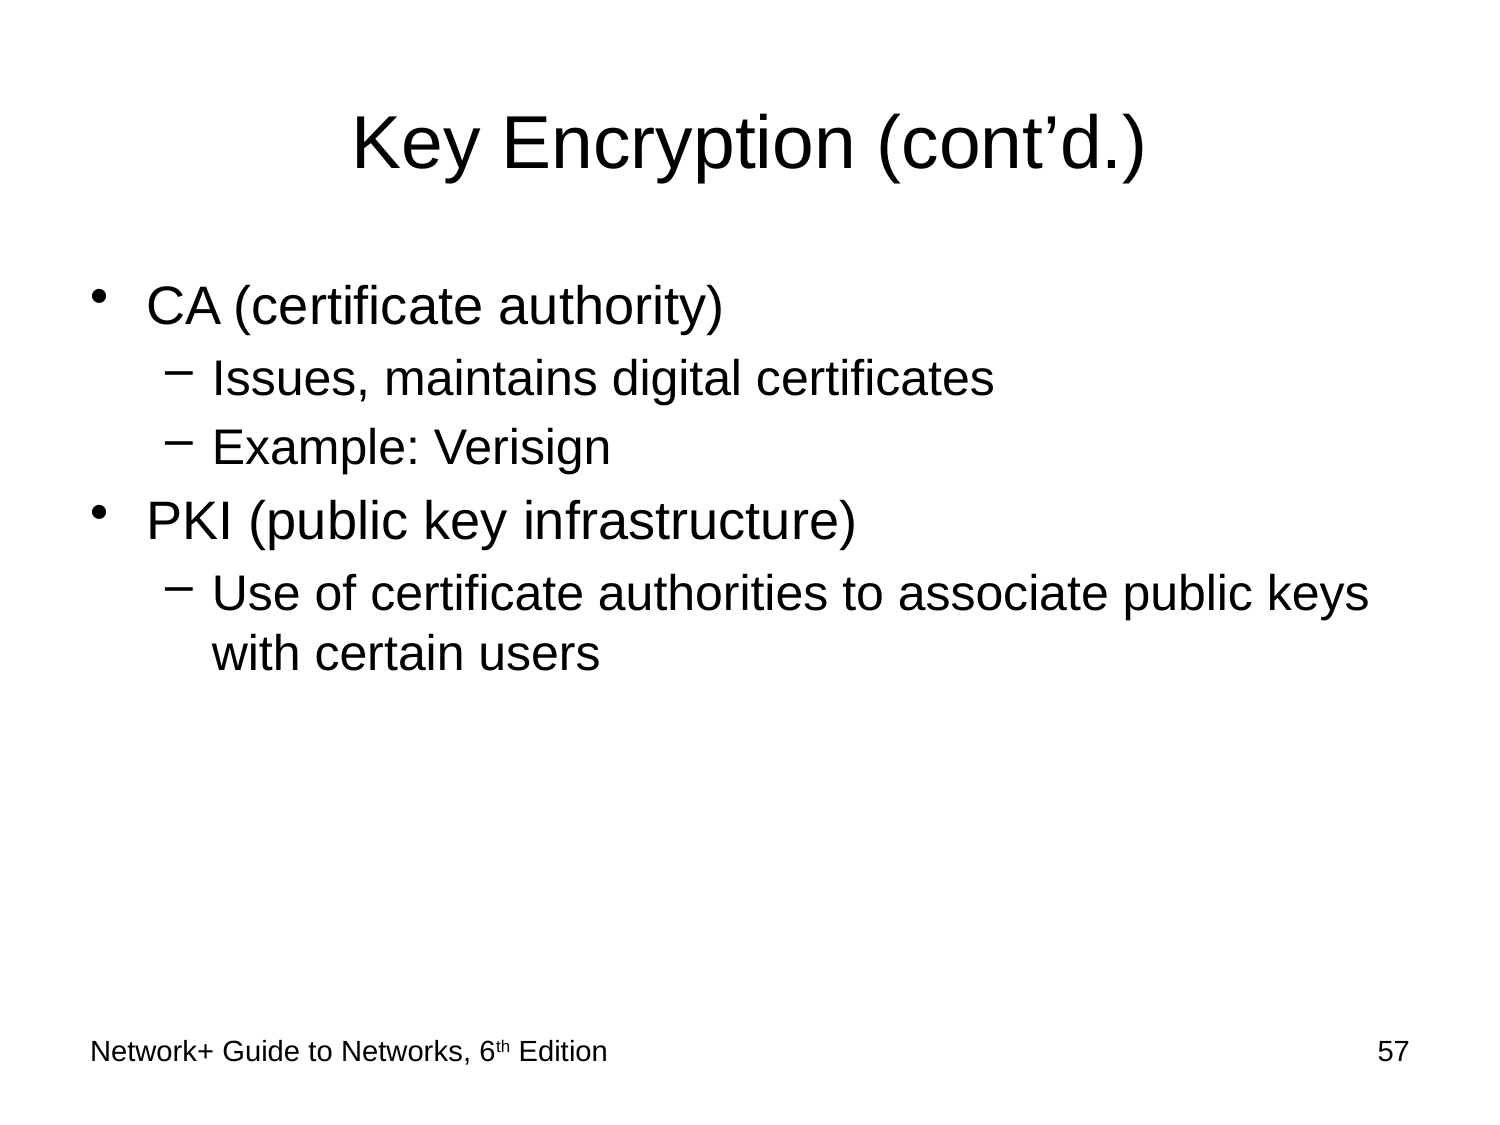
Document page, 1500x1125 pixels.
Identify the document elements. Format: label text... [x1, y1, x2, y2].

slide_number 57 [1074, 1024, 1426, 1103]
title Key Encryption (cont’d.) [75, 45, 1425, 233]
footer Network+ Guide to Networks, 6th Edition [74, 1024, 988, 1103]
list CA (certificate authority) Issues, maintains digital certificates Example: Verisign PKI (public key infrastructure) Use of certificate authorities to associate public keys with certain users [75, 262, 1425, 1005]
